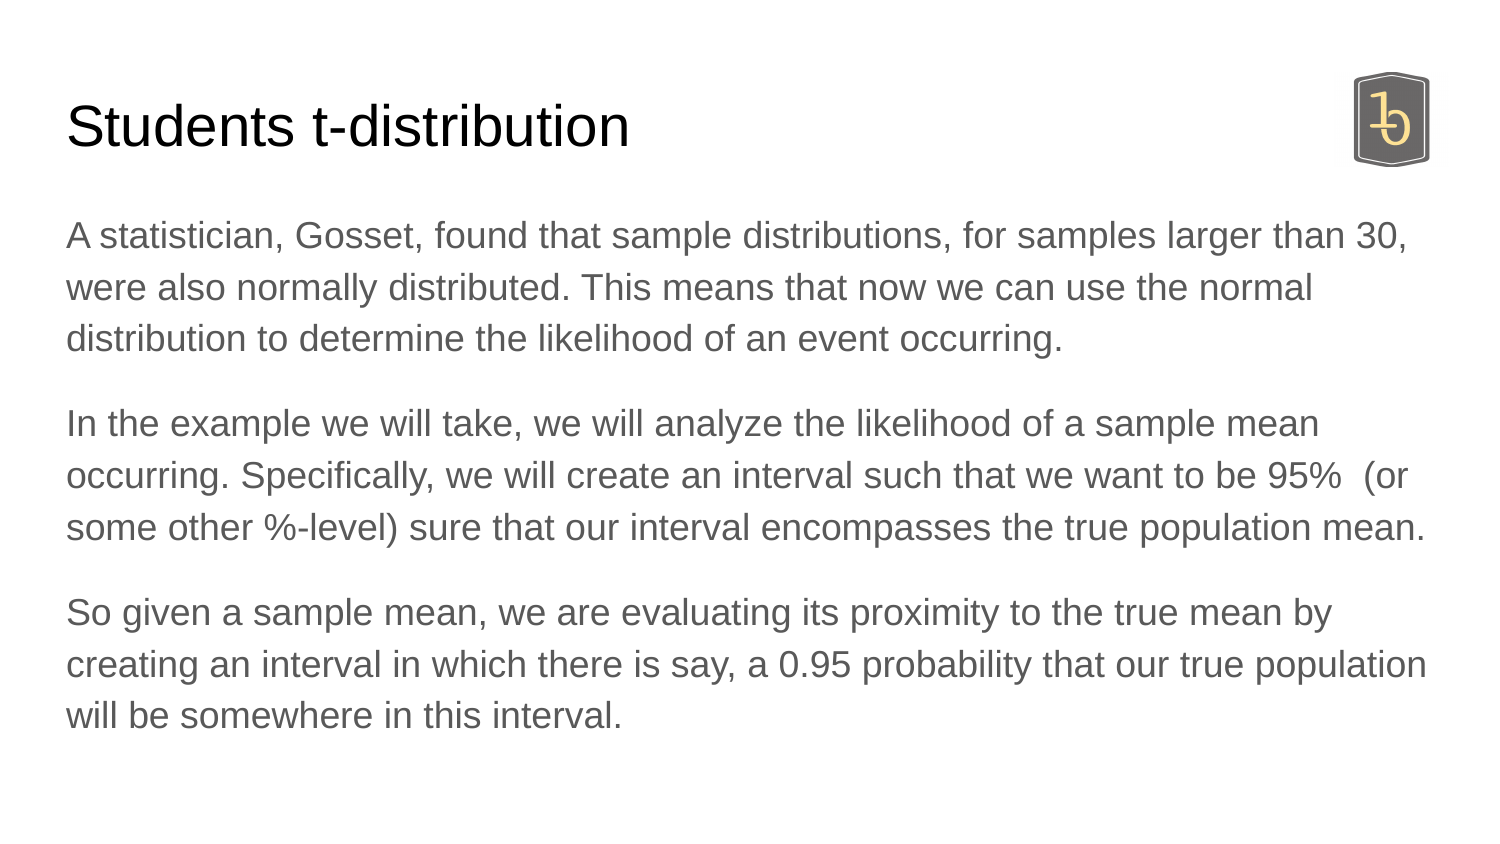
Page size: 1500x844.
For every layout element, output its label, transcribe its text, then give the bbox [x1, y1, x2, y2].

picture [1334, 72, 1450, 168]
list A statistician, Gosset, found that sample distributions, for samples larger than 30, were also normally distributed. This means that now we can use the normal distribution to determine the likelihood of an event occurring. In the example we will take, we will analyze the likelihood of a sample mean occurring. Specifically, we will create an interval such that we want to be 95% (or some other %-level) sure that our interval encompasses the true population mean. So given a sample mean, we are evaluating its proximity to the true mean by creating an interval in which there is say, a 0.95 probability that our true population will be somewhere in this interval. [51, 189, 1449, 750]
title Students t-distribution [51, 72, 1333, 167]
